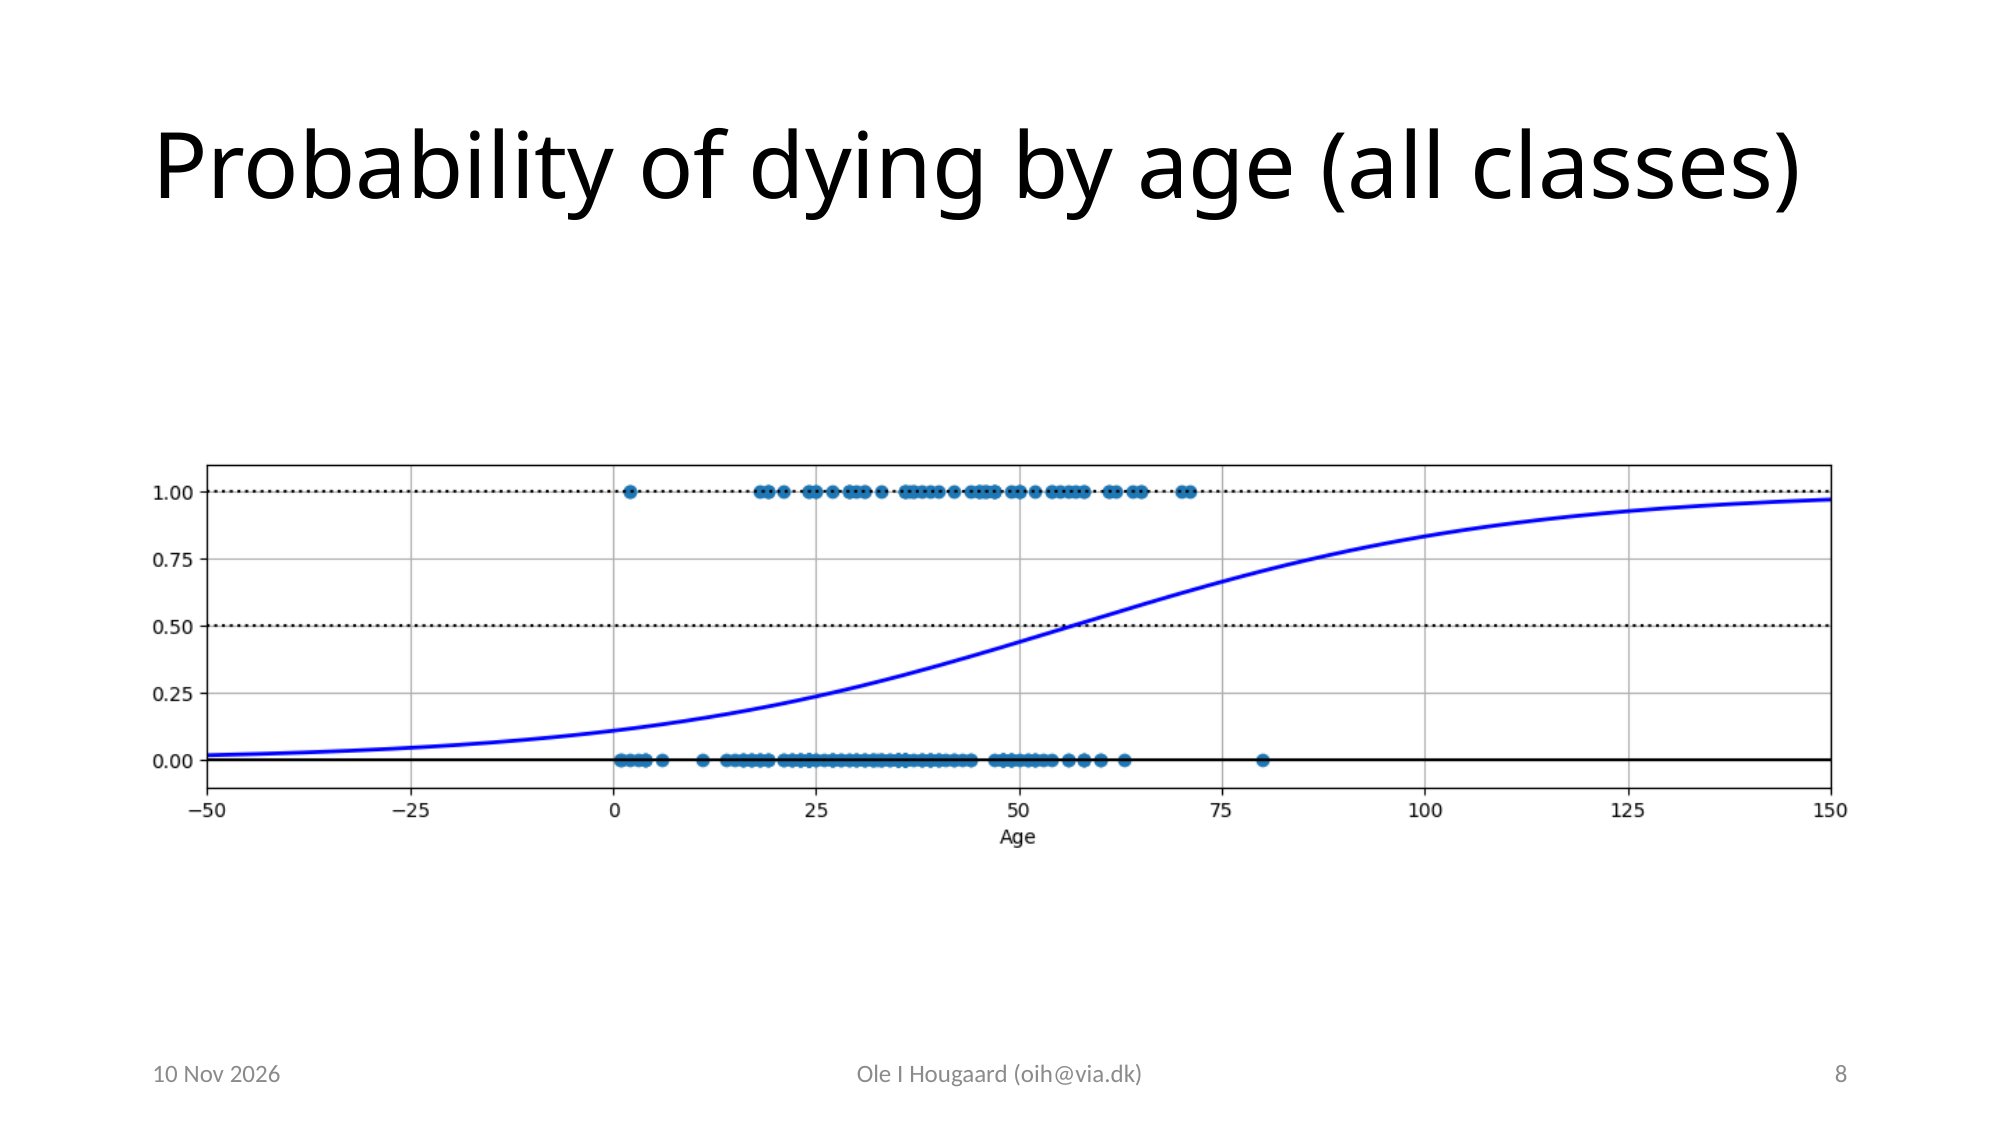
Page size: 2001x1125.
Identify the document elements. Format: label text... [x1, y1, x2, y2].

slide_number 8 [1412, 1042, 1863, 1103]
footer Ole I Hougaard (oih@via.dk) [662, 1042, 1338, 1103]
slide_number 9-Oct-23 [137, 1042, 588, 1103]
title Probability of dying by age (all classes) [137, 59, 1863, 278]
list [137, 451, 1863, 862]
